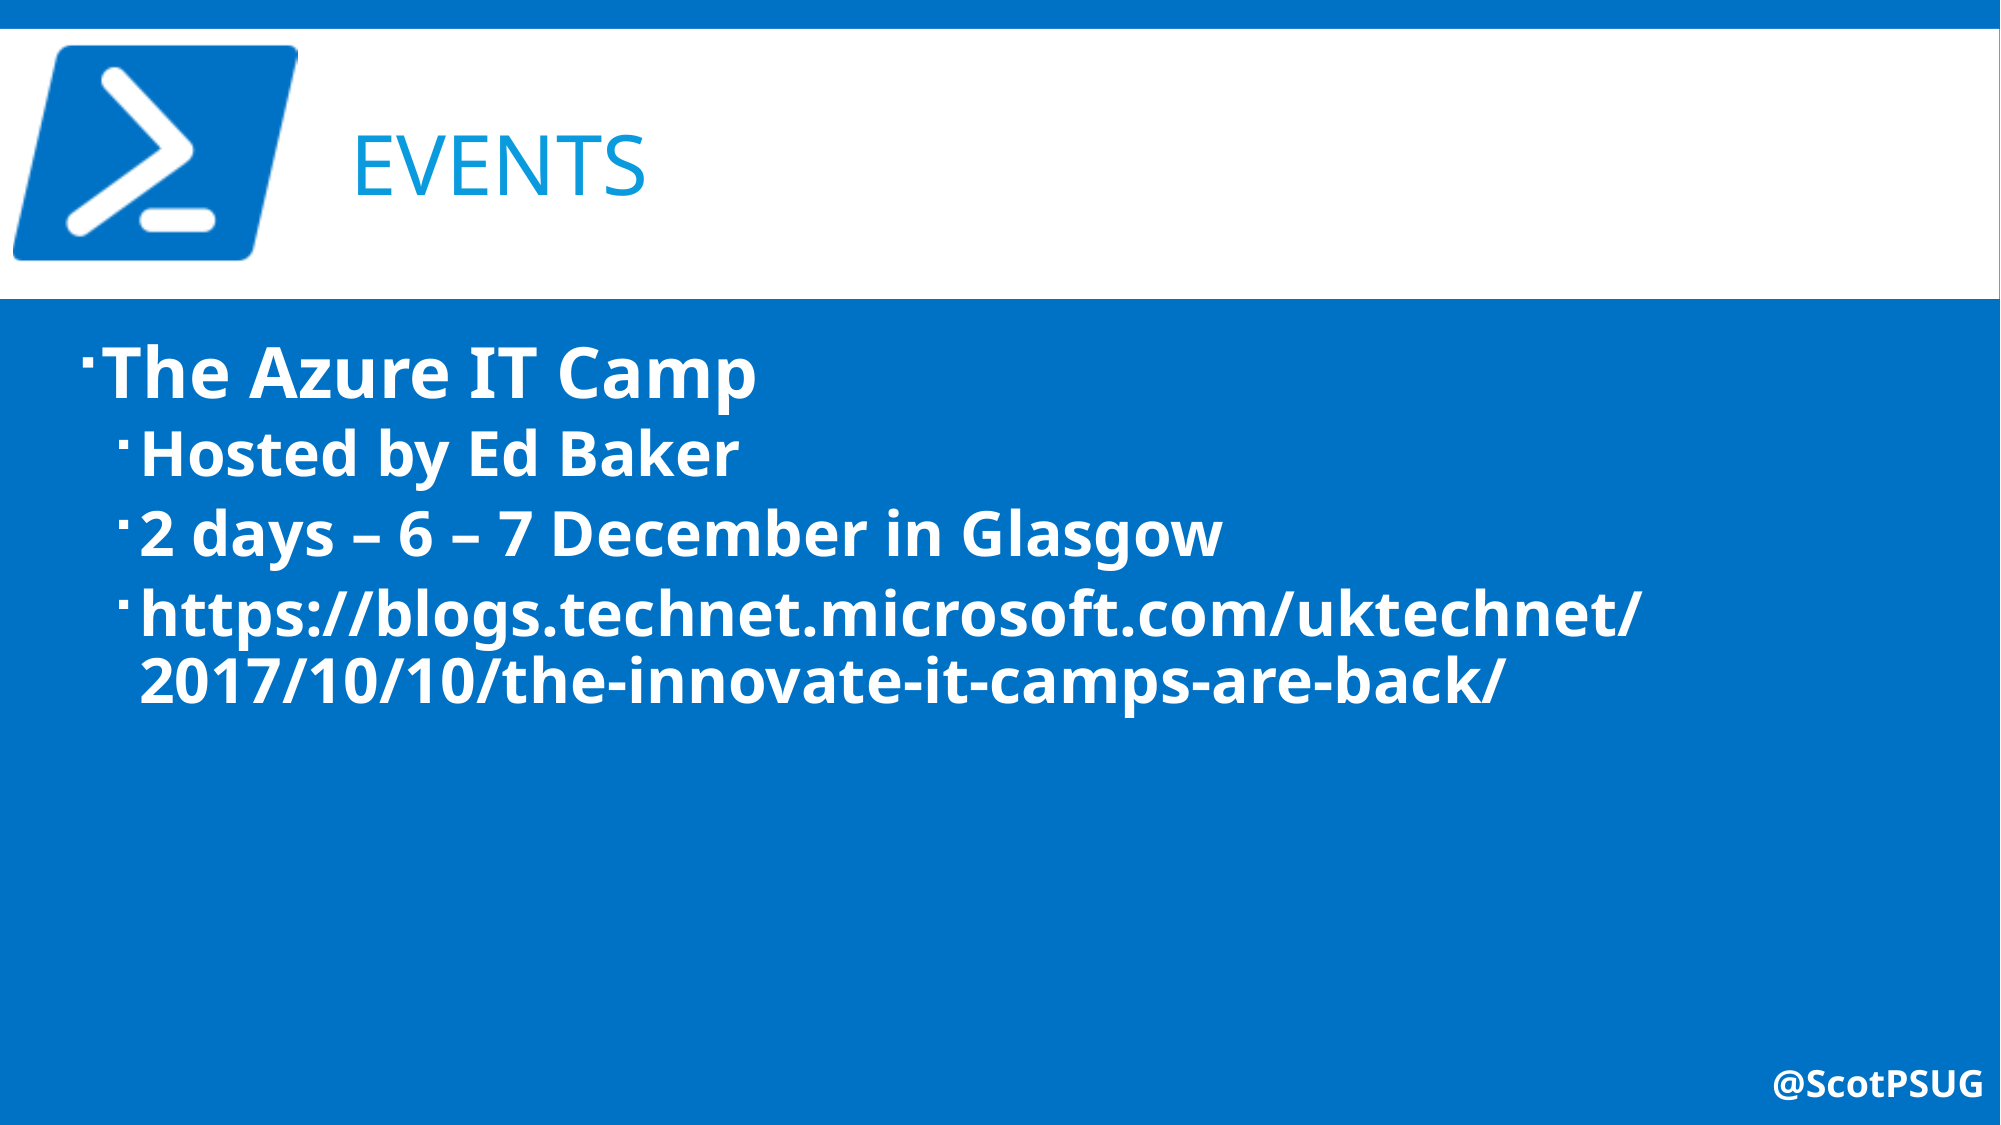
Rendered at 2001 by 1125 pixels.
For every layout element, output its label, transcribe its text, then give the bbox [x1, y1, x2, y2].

picture [13, 9, 298, 295]
text_box @ScotPSUG [1756, 1052, 2000, 1113]
list The Azure IT Camp Hosted by Ed Baker 2 days – 6 – 7 December in Glasgow https://blogs.technet.microsoft.com/uktechnet/2017/10/10/the-innovate-it-camps-are-back/ [56, 329, 1978, 1053]
title events [335, 46, 1803, 295]
